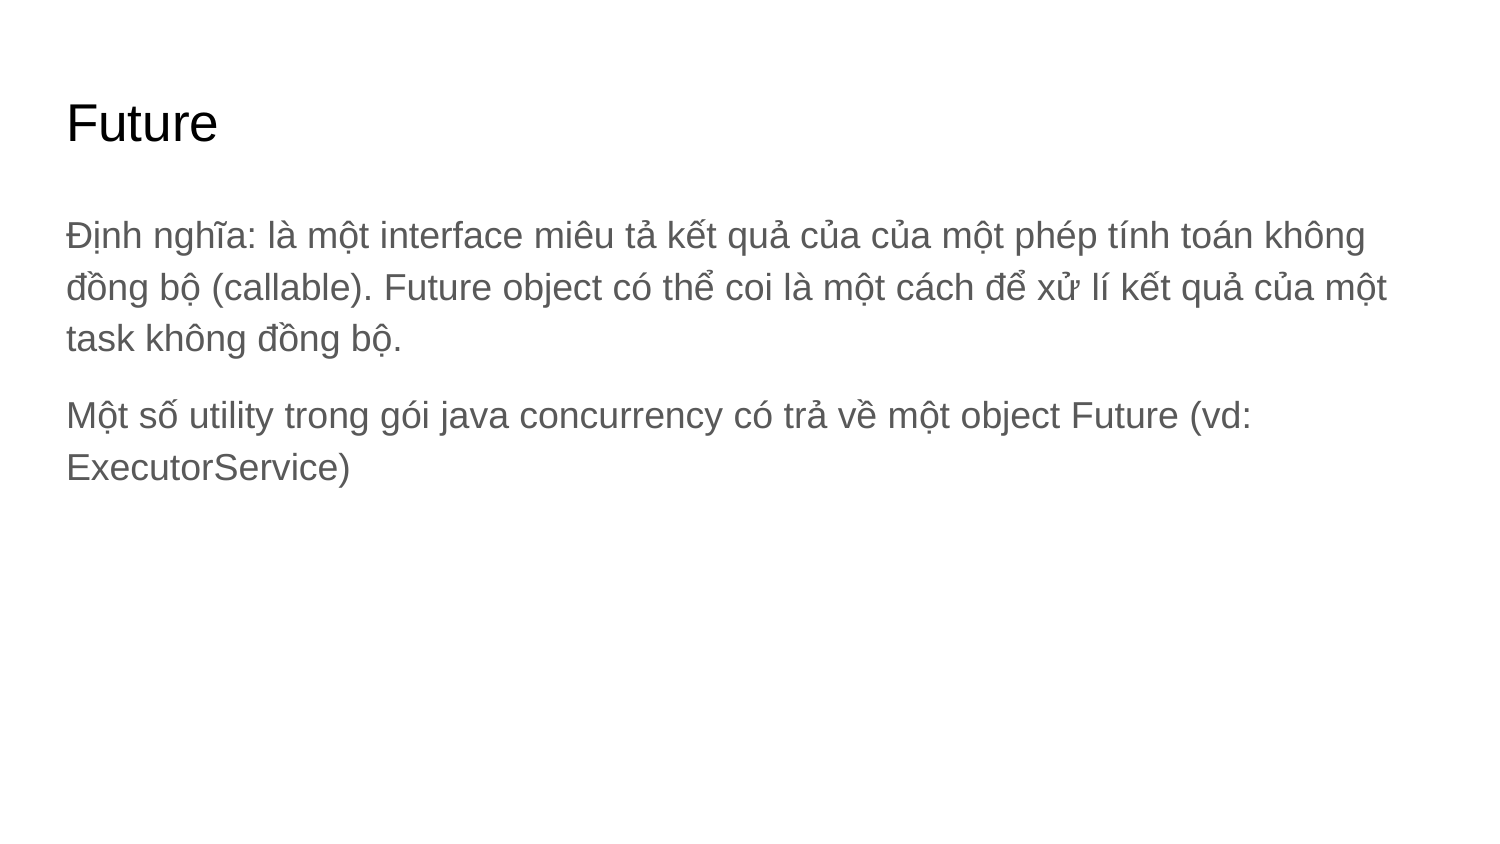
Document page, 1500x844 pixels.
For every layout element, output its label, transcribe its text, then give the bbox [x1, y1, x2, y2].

list Định nghĩa: là một interface miêu tả kết quả của của một phép tính toán không đồng bộ (callable). Future object có thể coi là một cách để xử lí kết quả của một task không đồng bộ. Một số utility trong gói java concurrency có trả về một object Future (vd: ExecutorService) [51, 189, 1449, 750]
title Future [51, 72, 1449, 167]
